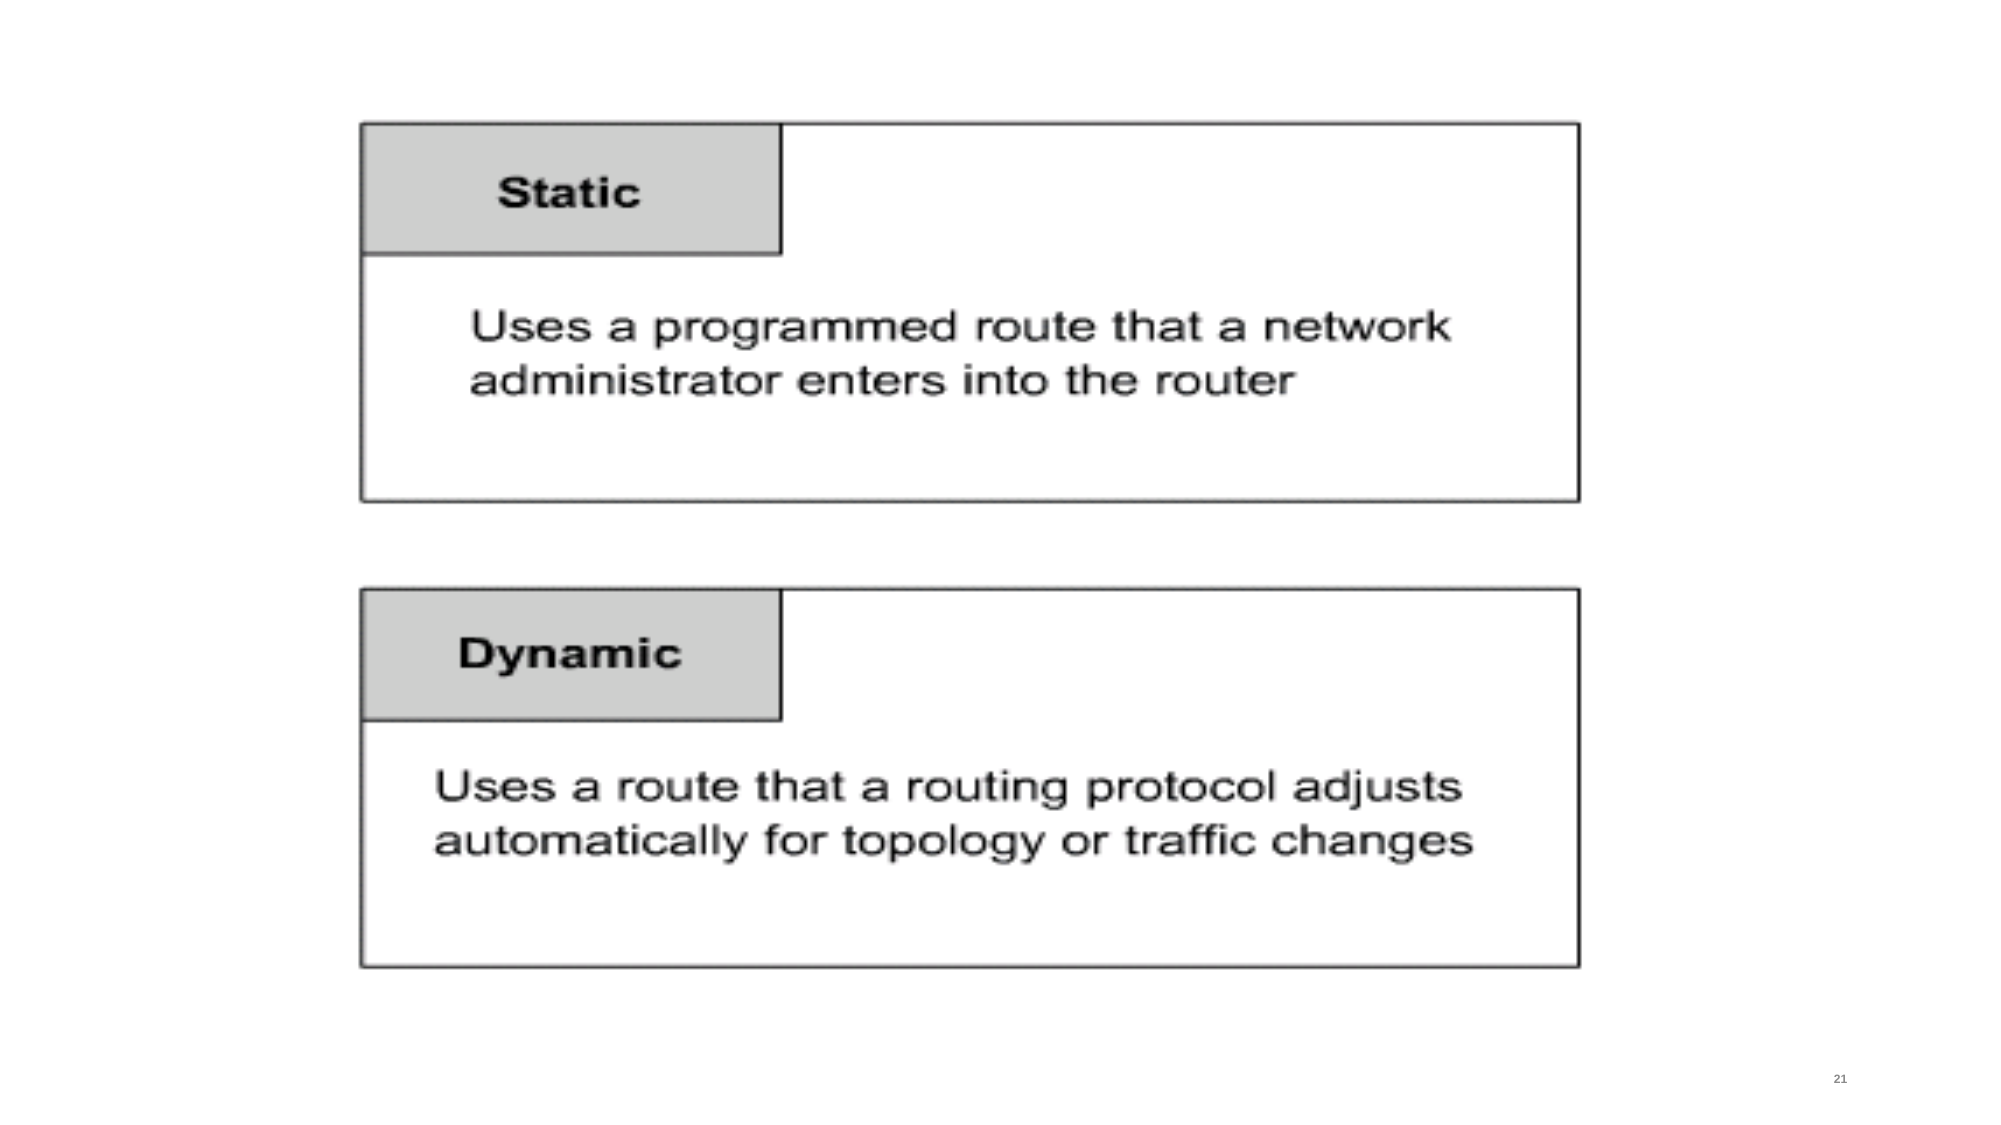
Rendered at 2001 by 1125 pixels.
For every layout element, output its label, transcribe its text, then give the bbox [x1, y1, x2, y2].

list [299, 87, 1650, 1006]
slide_number 21 [1412, 1042, 1863, 1103]
